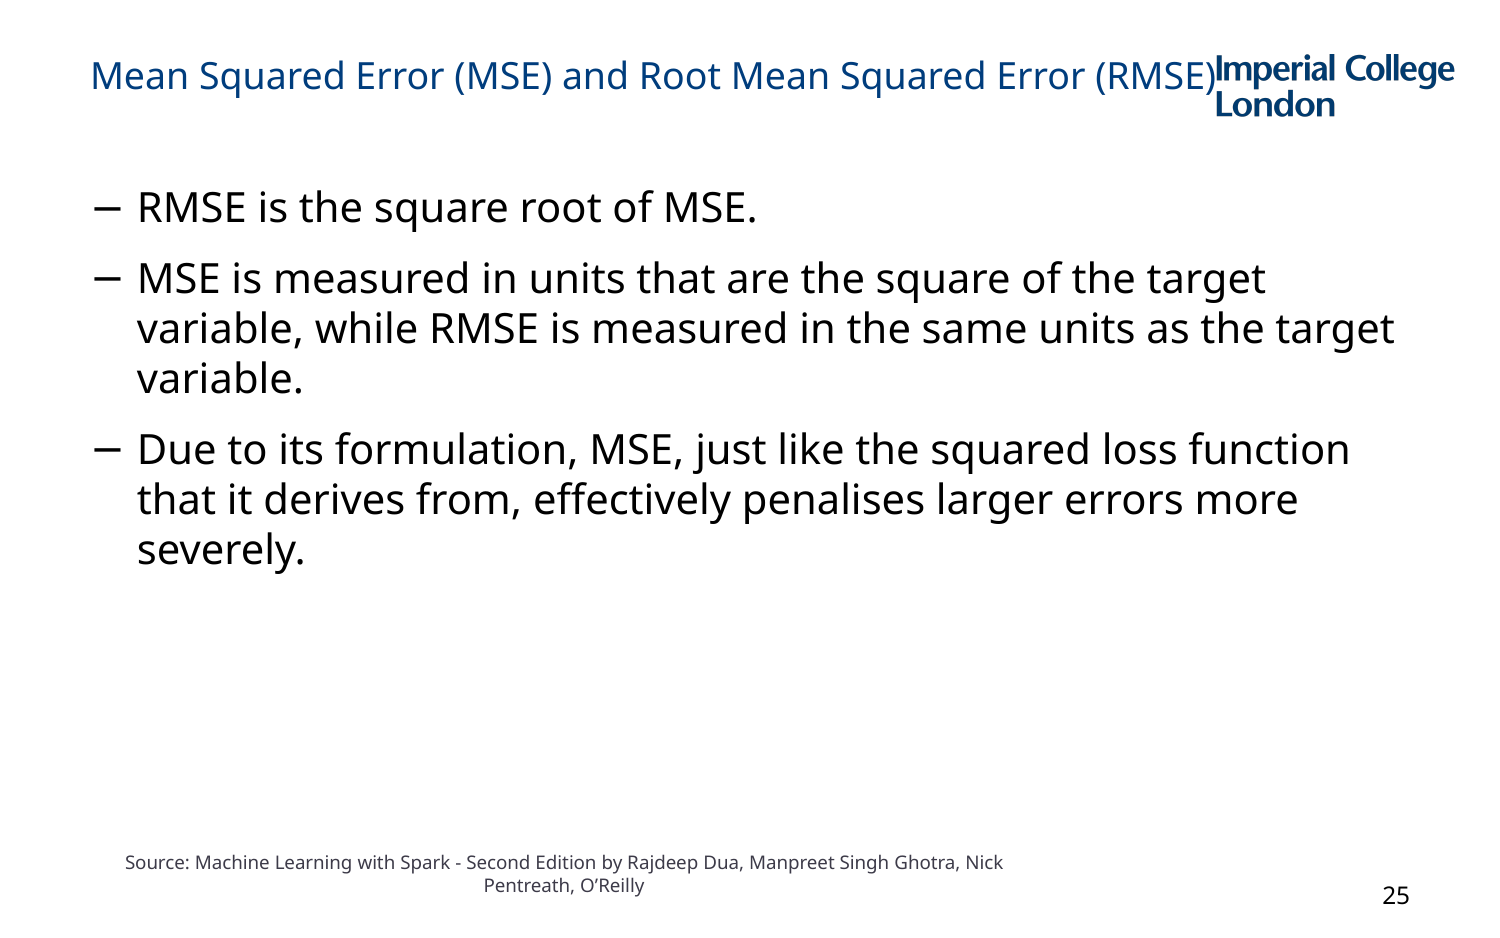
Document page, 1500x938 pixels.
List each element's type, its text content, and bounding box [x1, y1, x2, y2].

slide_number 25 [1074, 872, 1426, 920]
list RMSE is the square root of MSE. MSE is measured in units that are the square of the target variable, while RMSE is measured in the same units as the target variable. Due to its formulation, MSE, just like the squared loss function that it derives from, effectively penalises larger errors more severely. [75, 173, 1425, 853]
picture [1425, 35, 1473, 135]
text_box Source: Machine Learning with Spark - Second Edition by Rajdeep Dua, Manpreet Singh Ghotra, Nick Pentreath, O’Reilly [73, 843, 1054, 904]
title Mean Squared Error (MSE) and Root Mean Squared Error (RMSE) [75, 0, 1425, 153]
